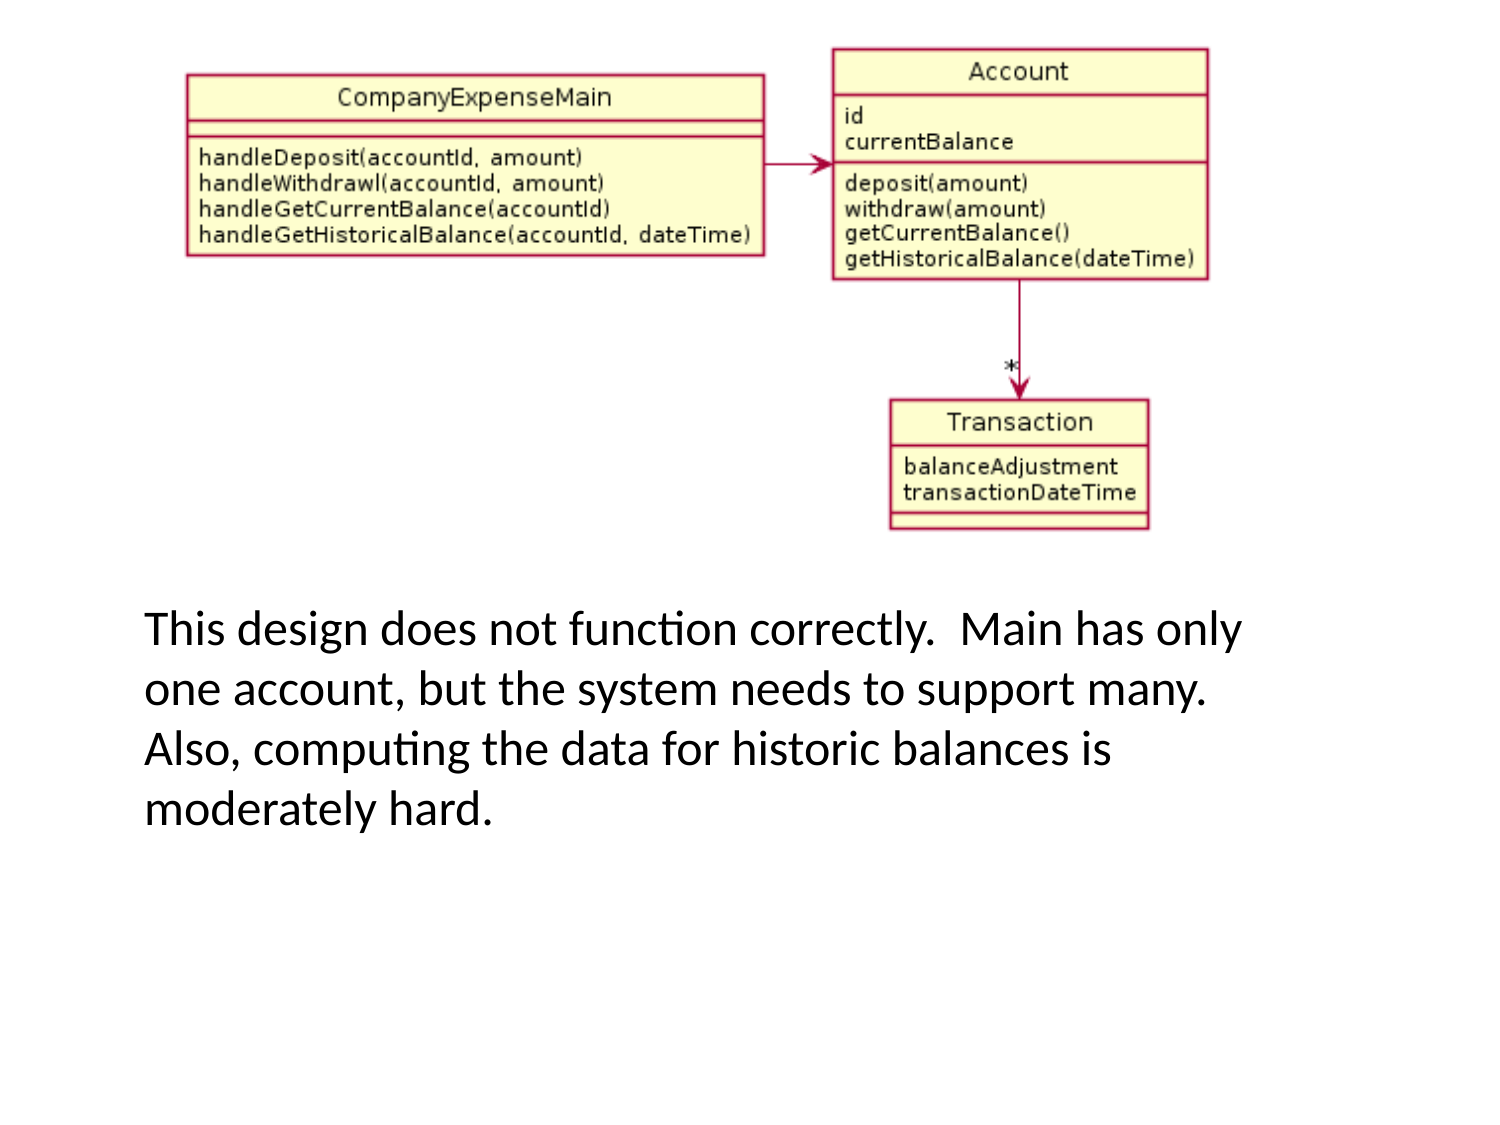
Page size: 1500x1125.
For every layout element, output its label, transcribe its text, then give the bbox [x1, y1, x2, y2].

text_box This design does not function correctly. Main has only one account, but the system needs to support many. Also, computing the data for historic balances is moderately hard. [129, 587, 1289, 843]
picture [175, 33, 1227, 548]
